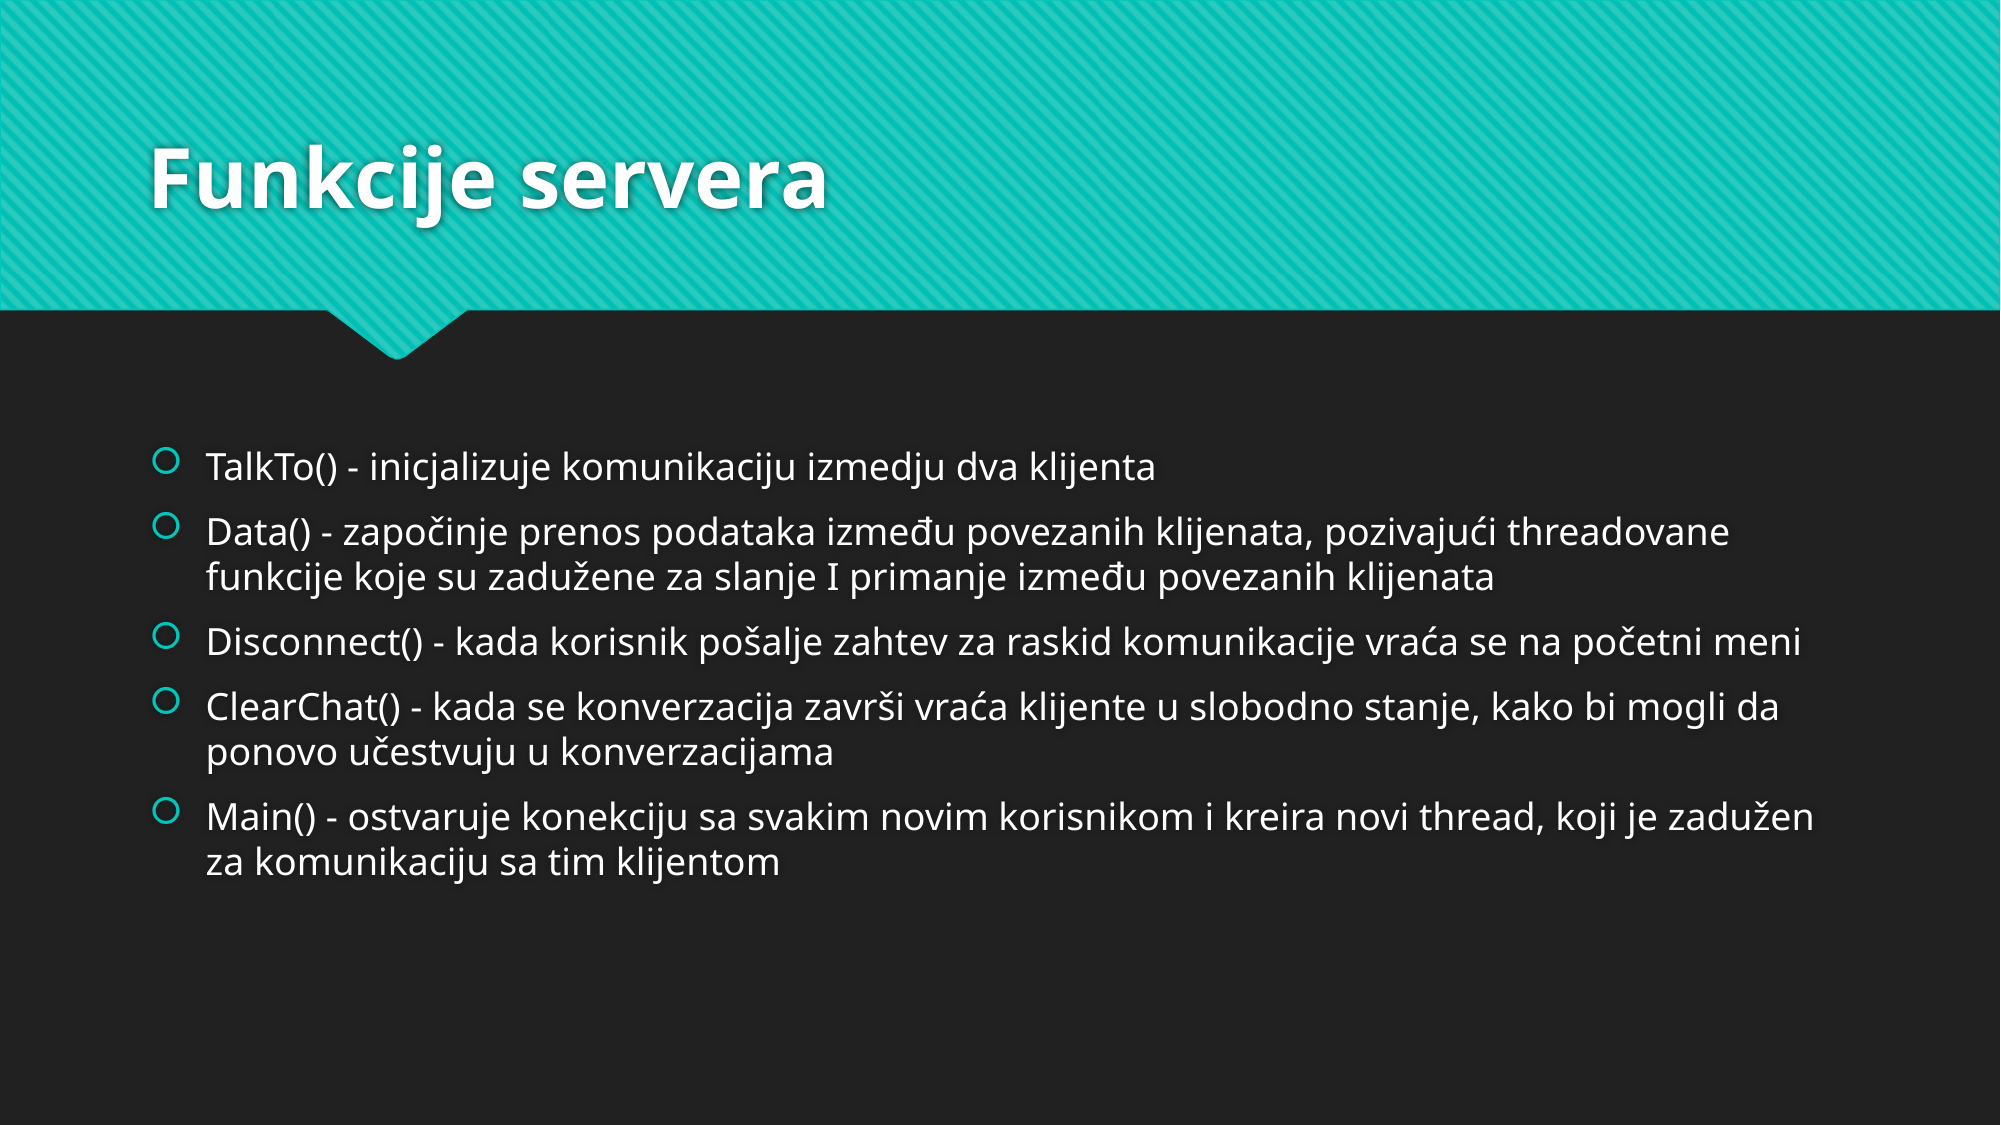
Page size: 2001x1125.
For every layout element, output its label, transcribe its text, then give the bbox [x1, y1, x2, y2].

list TalkTo() - inicjalizuje komunikaciju izmedju dva klijenta Data() - započinje prenos podataka između povezanih klijenata, pozivajući threadovane funkcije koje su zadužene za slanje I primanje između povezanih klijenata Disconnect() - kada korisnik pošalje zahtev za raskid komunikacije vraća se na početni meni ClearChat() - kada se konverzacija završi vraća klijente u slobodno stanje, kako bi mogli da ponovo učestvuju u konverzacijama Main() - ostvaruje konekciju sa svakim novim korisnikom i kreira novi thread, koji je zadužen za komunikaciju sa tim klijentom [134, 364, 1866, 962]
title Funkcije servera [132, 73, 1868, 233]
